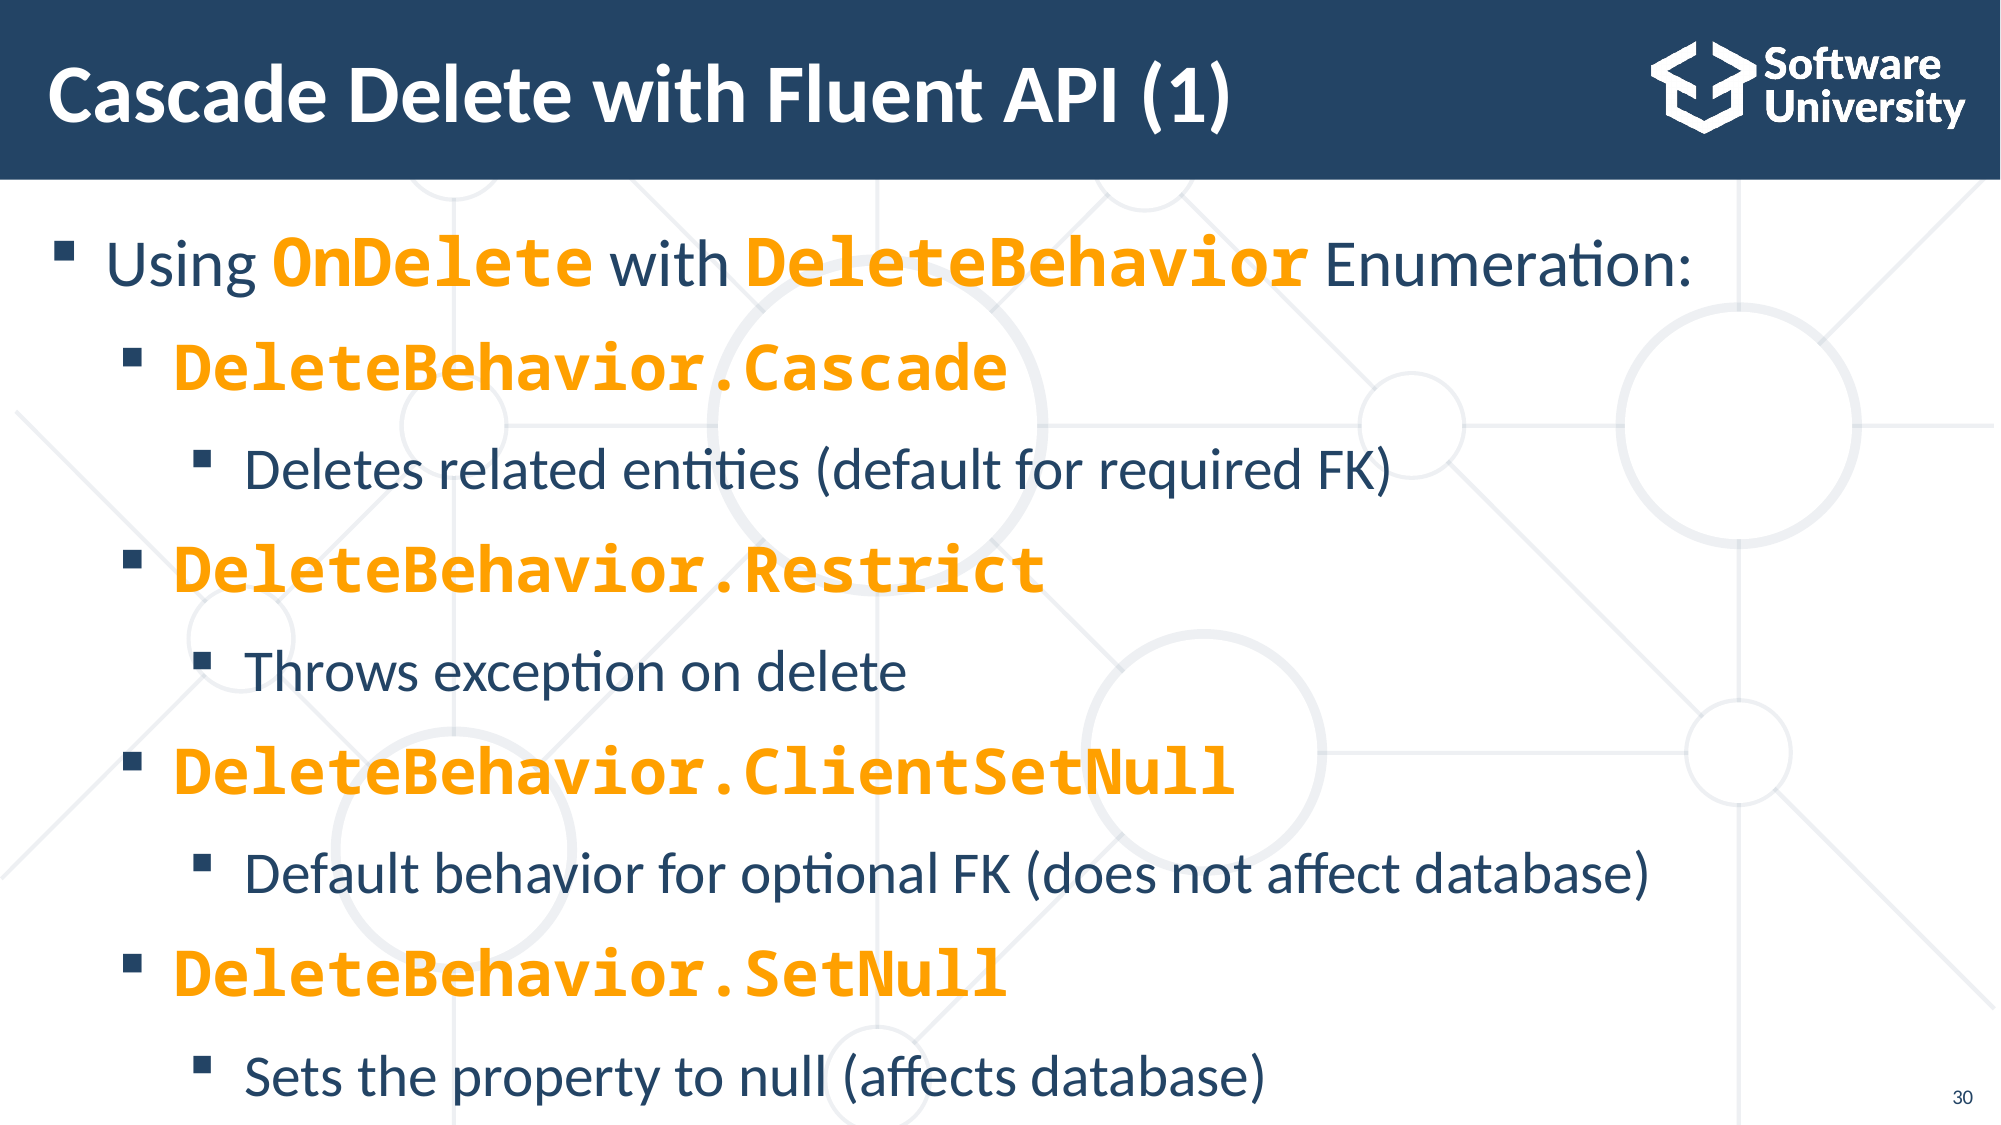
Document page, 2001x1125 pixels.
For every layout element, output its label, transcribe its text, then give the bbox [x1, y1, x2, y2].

title Cascade Delete with Fluent API (1) [31, 16, 1625, 162]
list Using OnDelete with DeleteBehavior Enumeration: DeleteBehavior.Cascade Deletes related entities (default for required FK) DeleteBehavior.Restrict Throws exception on delete DeleteBehavior.ClientSetNull Default behavior for optional FK (does not affect database) DeleteBehavior.SetNull Sets the property to null (affects database) [31, 209, 1970, 1117]
slide_number 30 [1927, 1067, 1989, 1117]
picture [1651, 41, 1966, 134]
